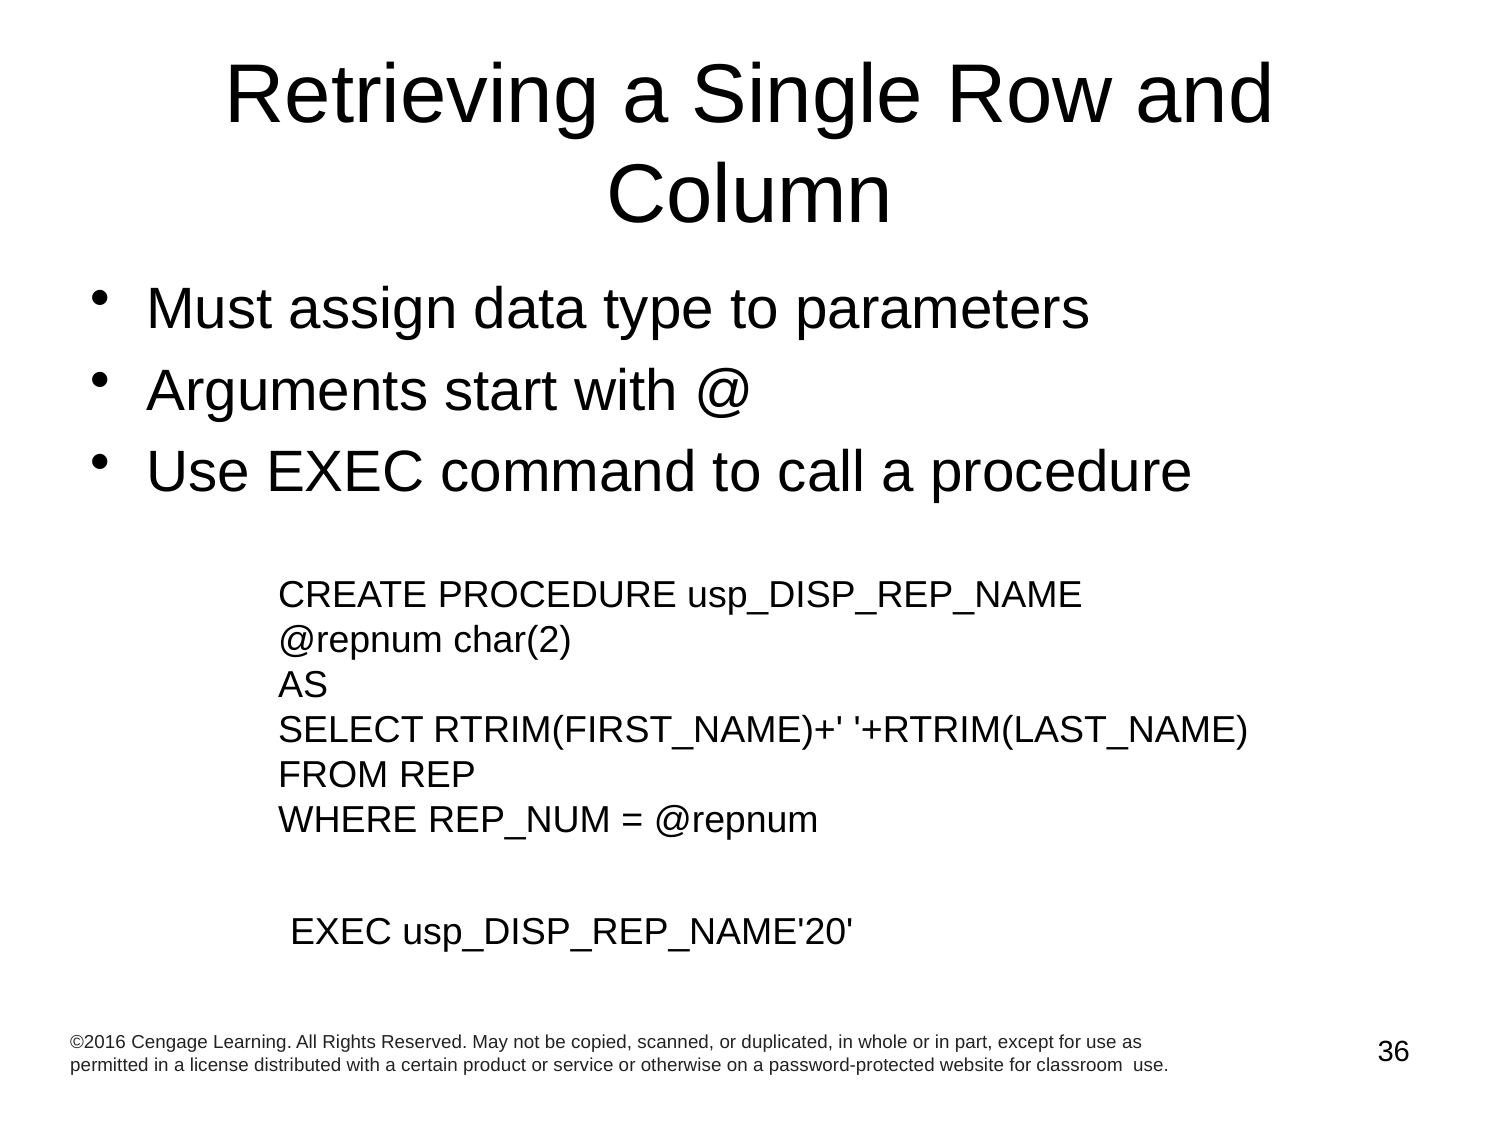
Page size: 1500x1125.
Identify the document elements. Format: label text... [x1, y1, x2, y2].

slide_number 36 [1224, 1024, 1426, 1104]
text_box EXEC usp_DISP_REP_NAME'20' [275, 899, 880, 960]
list Must assign data type to parameters Arguments start with @ Use EXEC command to call a procedure [75, 262, 1425, 563]
text_box CREATE PROCEDURE usp_DISP_REP_NAME @repnum char(2) AS SELECT RTRIM(FIRST_NAME)+' '+RTRIM(LAST_NAME) FROM REP WHERE REP_NUM = @repnum [263, 562, 1265, 848]
title Retrieving a Single Row and Column [75, 45, 1425, 233]
footer ©2016 Cengage Learning. All Rights Reserved. May not be copied, scanned, or duplicated, in whole or in part, except for use as permitted in a license distributed with a certain product or service or otherwise on a password-protected website for classroom use. [55, 1022, 1188, 1098]
